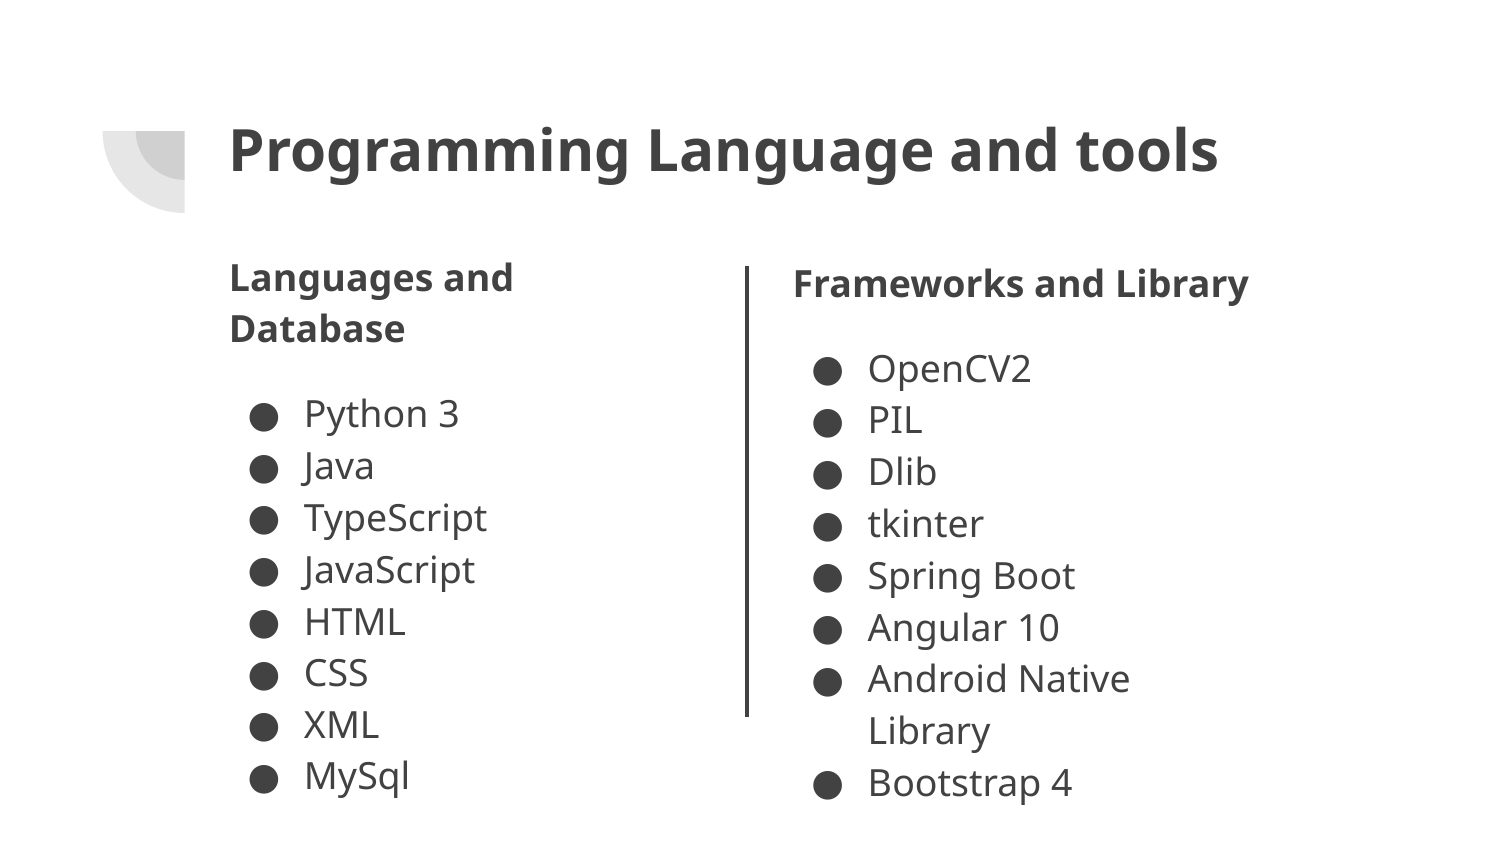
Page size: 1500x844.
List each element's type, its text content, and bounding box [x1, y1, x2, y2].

list Frameworks and Library OpenCV2 PIL Dlib tkinter Spring Boot Angular 10 Android Native Library Bootstrap 4 [777, 238, 1271, 749]
title Programming Language and tools [213, 98, 1368, 263]
list Languages and Database Python 3 Java TypeScript JavaScript HTML CSS XML MySql [213, 231, 707, 743]
